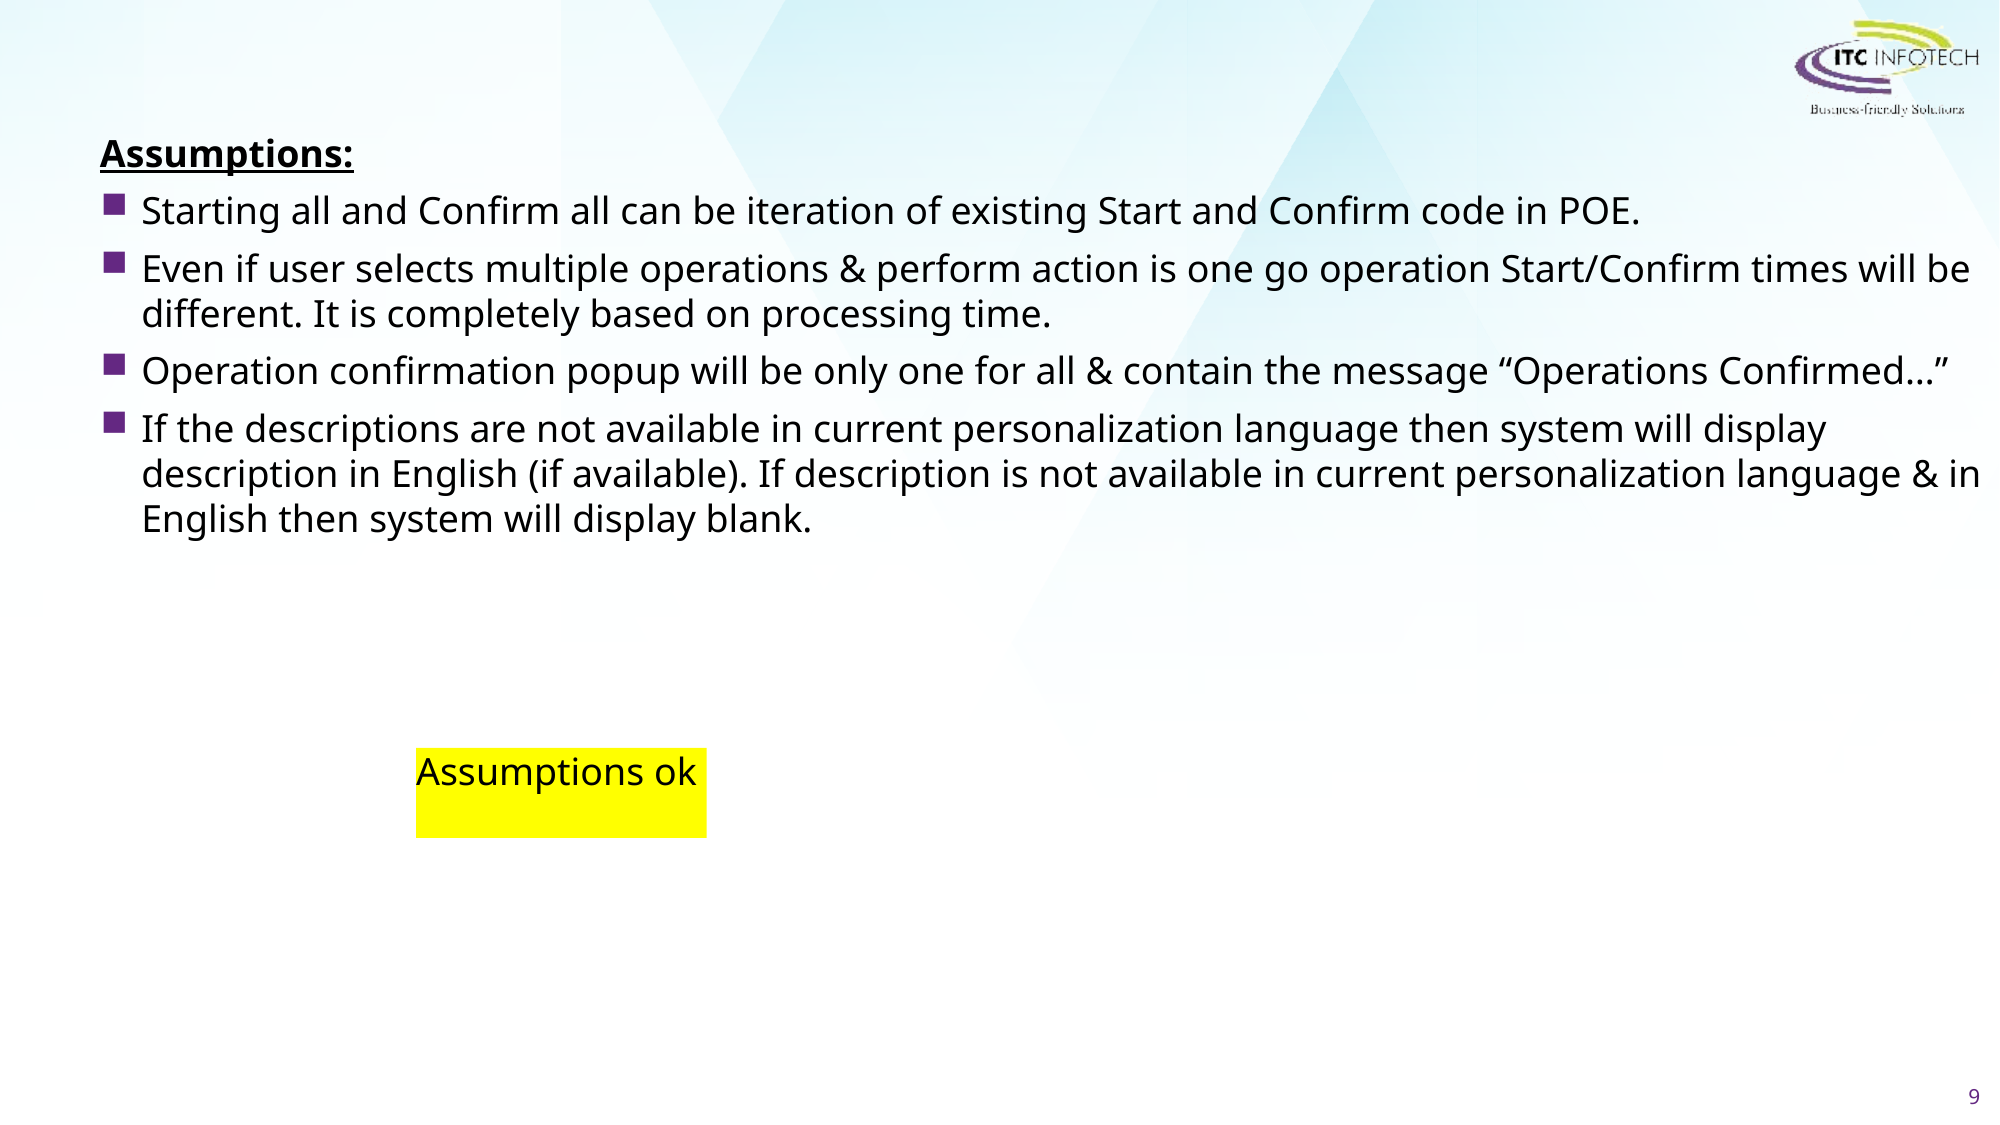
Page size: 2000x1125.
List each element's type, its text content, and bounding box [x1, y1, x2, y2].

picture [0, 0, 2000, 1125]
slide_number 9 [1955, 1087, 1981, 1113]
text_box Assumptions ok [416, 747, 707, 838]
text_box Assumptions: Starting all and Confirm all can be iteration of existing Start and Confirm code in POE. Even if user selects multiple operations & perform action is one go operation Start/Confirm times will be different. It is completely based on processing time. Operation confirmation popup will be only one for all & contain the message “Operations Confirmed…” If the descriptions are not available in current personalization language then system will display description in English (if available). If description is not available in current personalization language & in English then system will display blank. [99, 129, 2000, 598]
